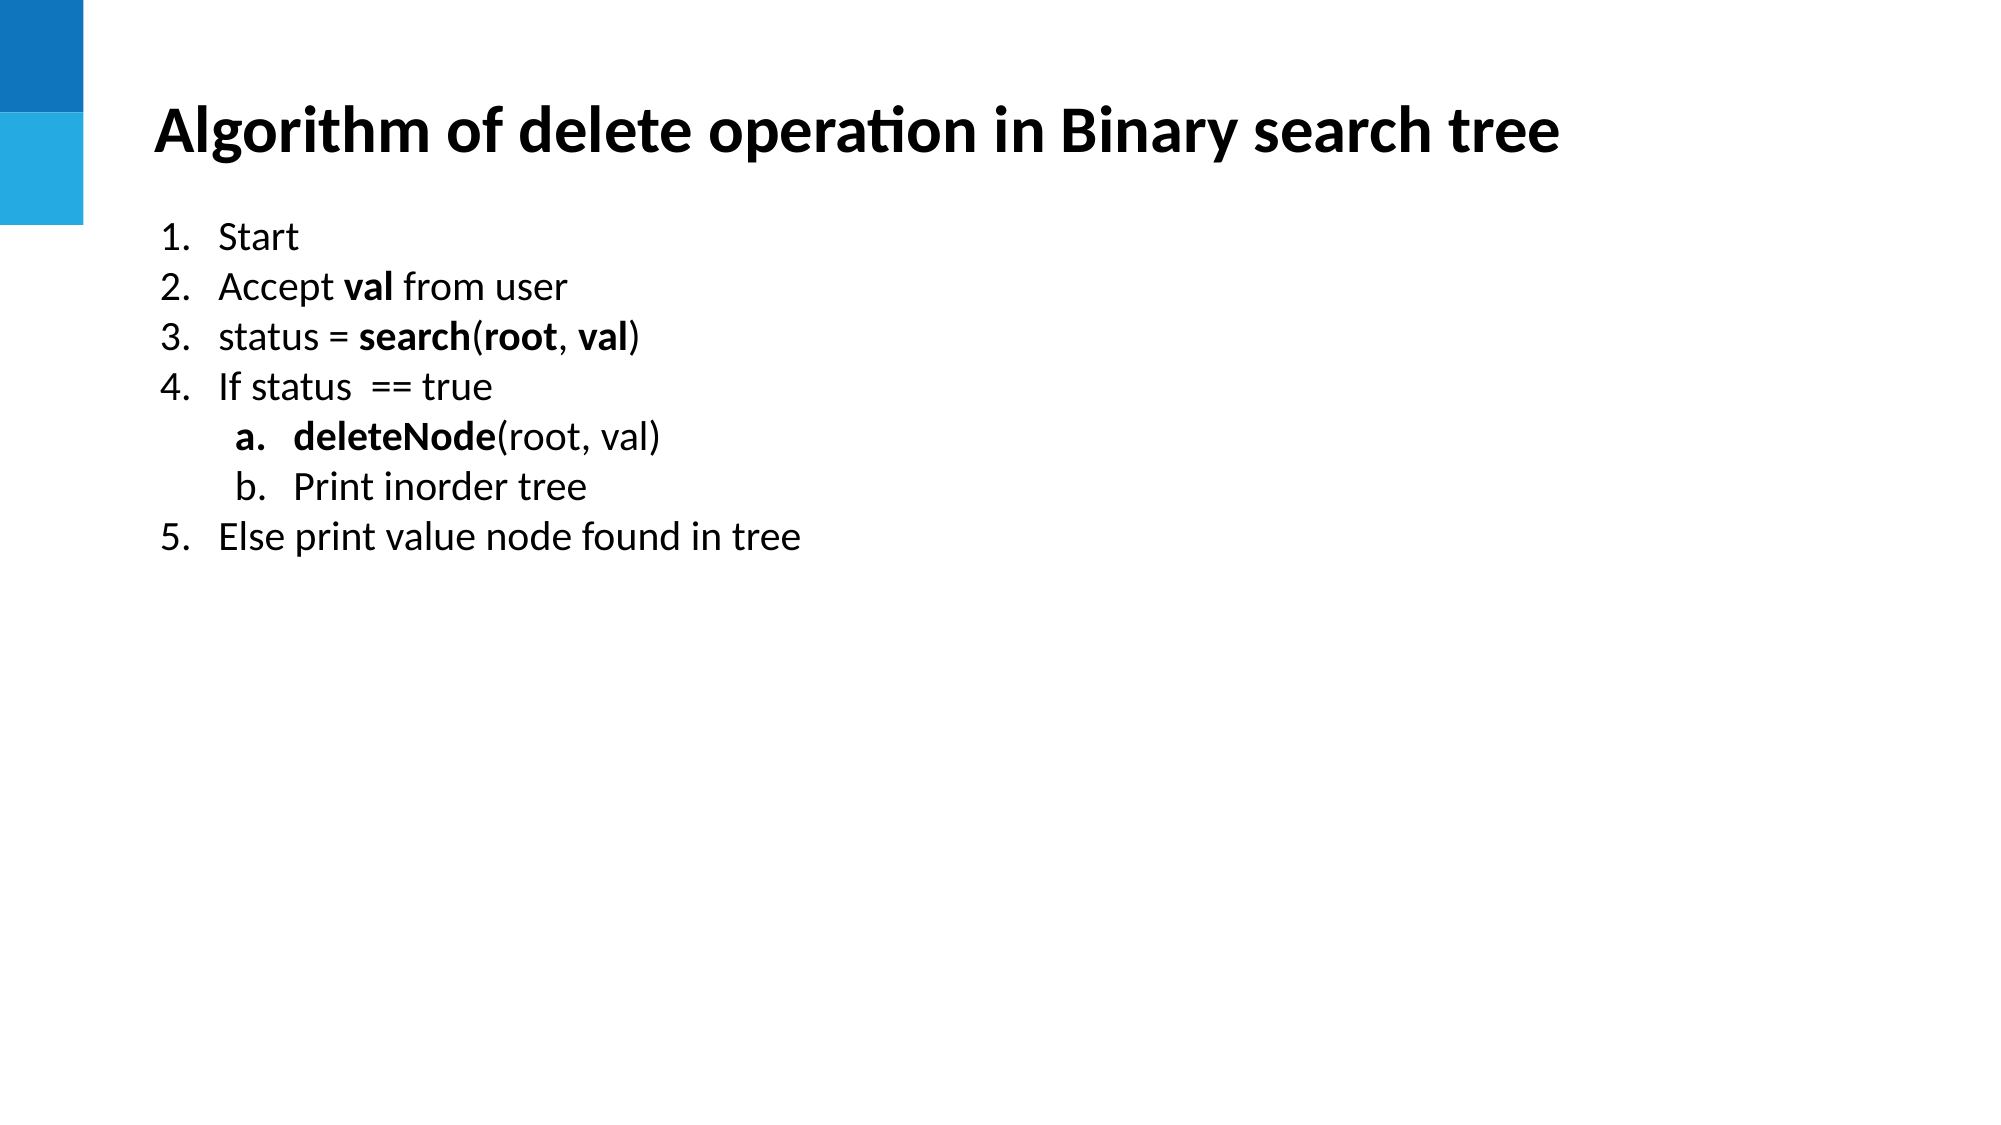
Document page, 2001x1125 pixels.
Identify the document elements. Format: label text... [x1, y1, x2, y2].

text_box Algorithm of delete operation in Binary search tree [139, 58, 1884, 194]
text_box Start Accept val from user status = search(root, val) If status == true deleteNode(root, val) Print inorder tree Else print value node found in tree [128, 193, 1872, 624]
